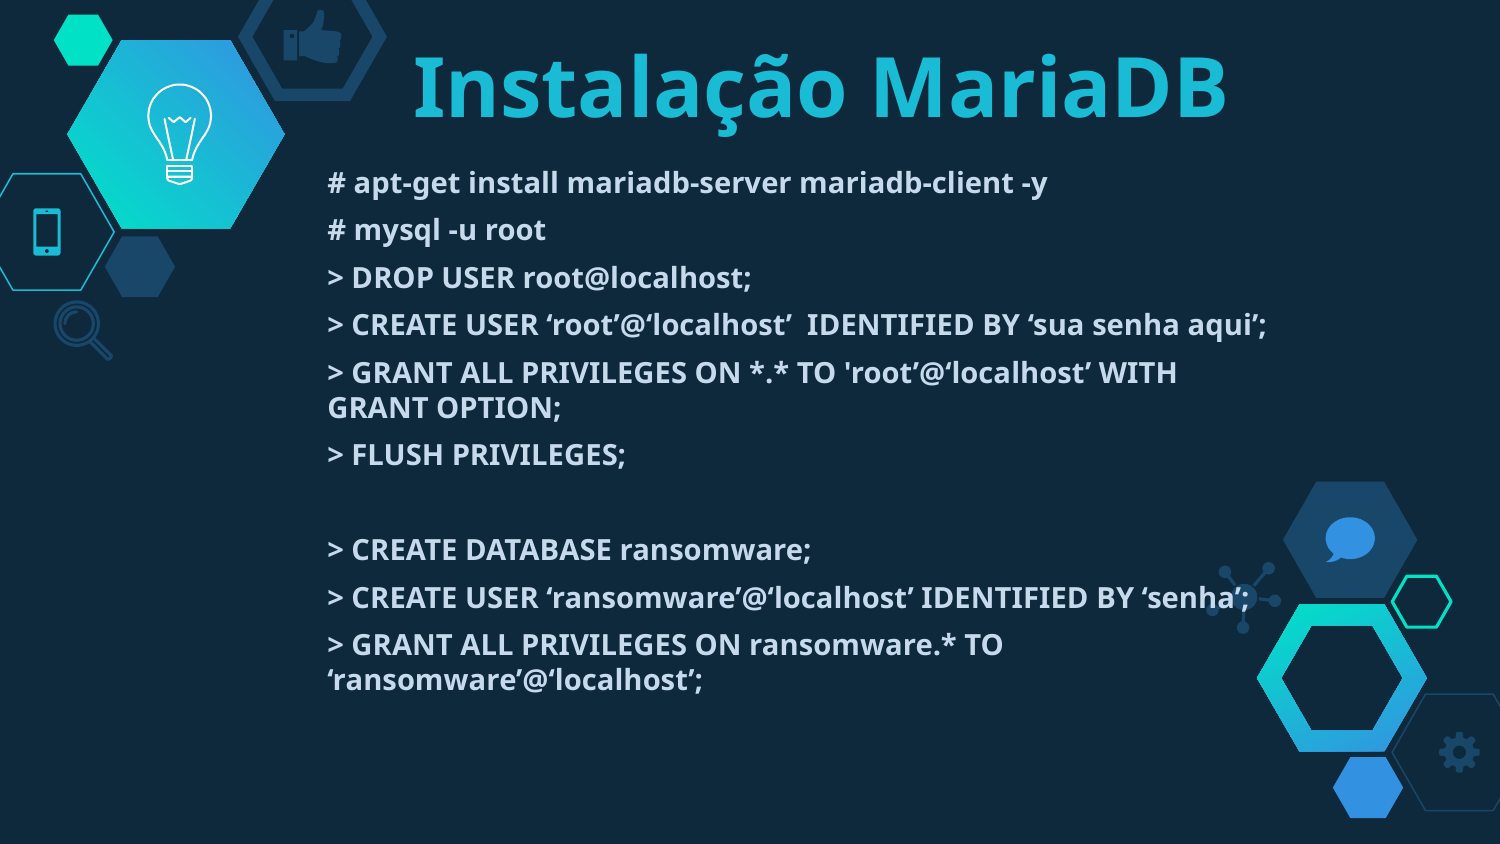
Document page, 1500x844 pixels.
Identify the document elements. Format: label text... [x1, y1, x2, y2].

title Instalação MariaDB [398, 43, 1258, 149]
list # apt-get install mariadb-server mariadb-client -y # mysql -u root > DROP USER root@localhost; > CREATE USER ‘root’@‘localhost’ IDENTIFIED BY ‘sua senha aqui’; > GRANT ALL PRIVILEGES ON *.* TO 'root’@‘localhost’ WITH GRANT OPTION; > FLUSH PRIVILEGES; > CREATE DATABASE ransomware; > CREATE USER ‘ransomware’@‘localhost’ IDENTIFIED BY ‘senha’; > GRANT ALL PRIVILEGES ON ransomware.* TO ‘ransomware’@‘localhost’; [289, 149, 1299, 776]
